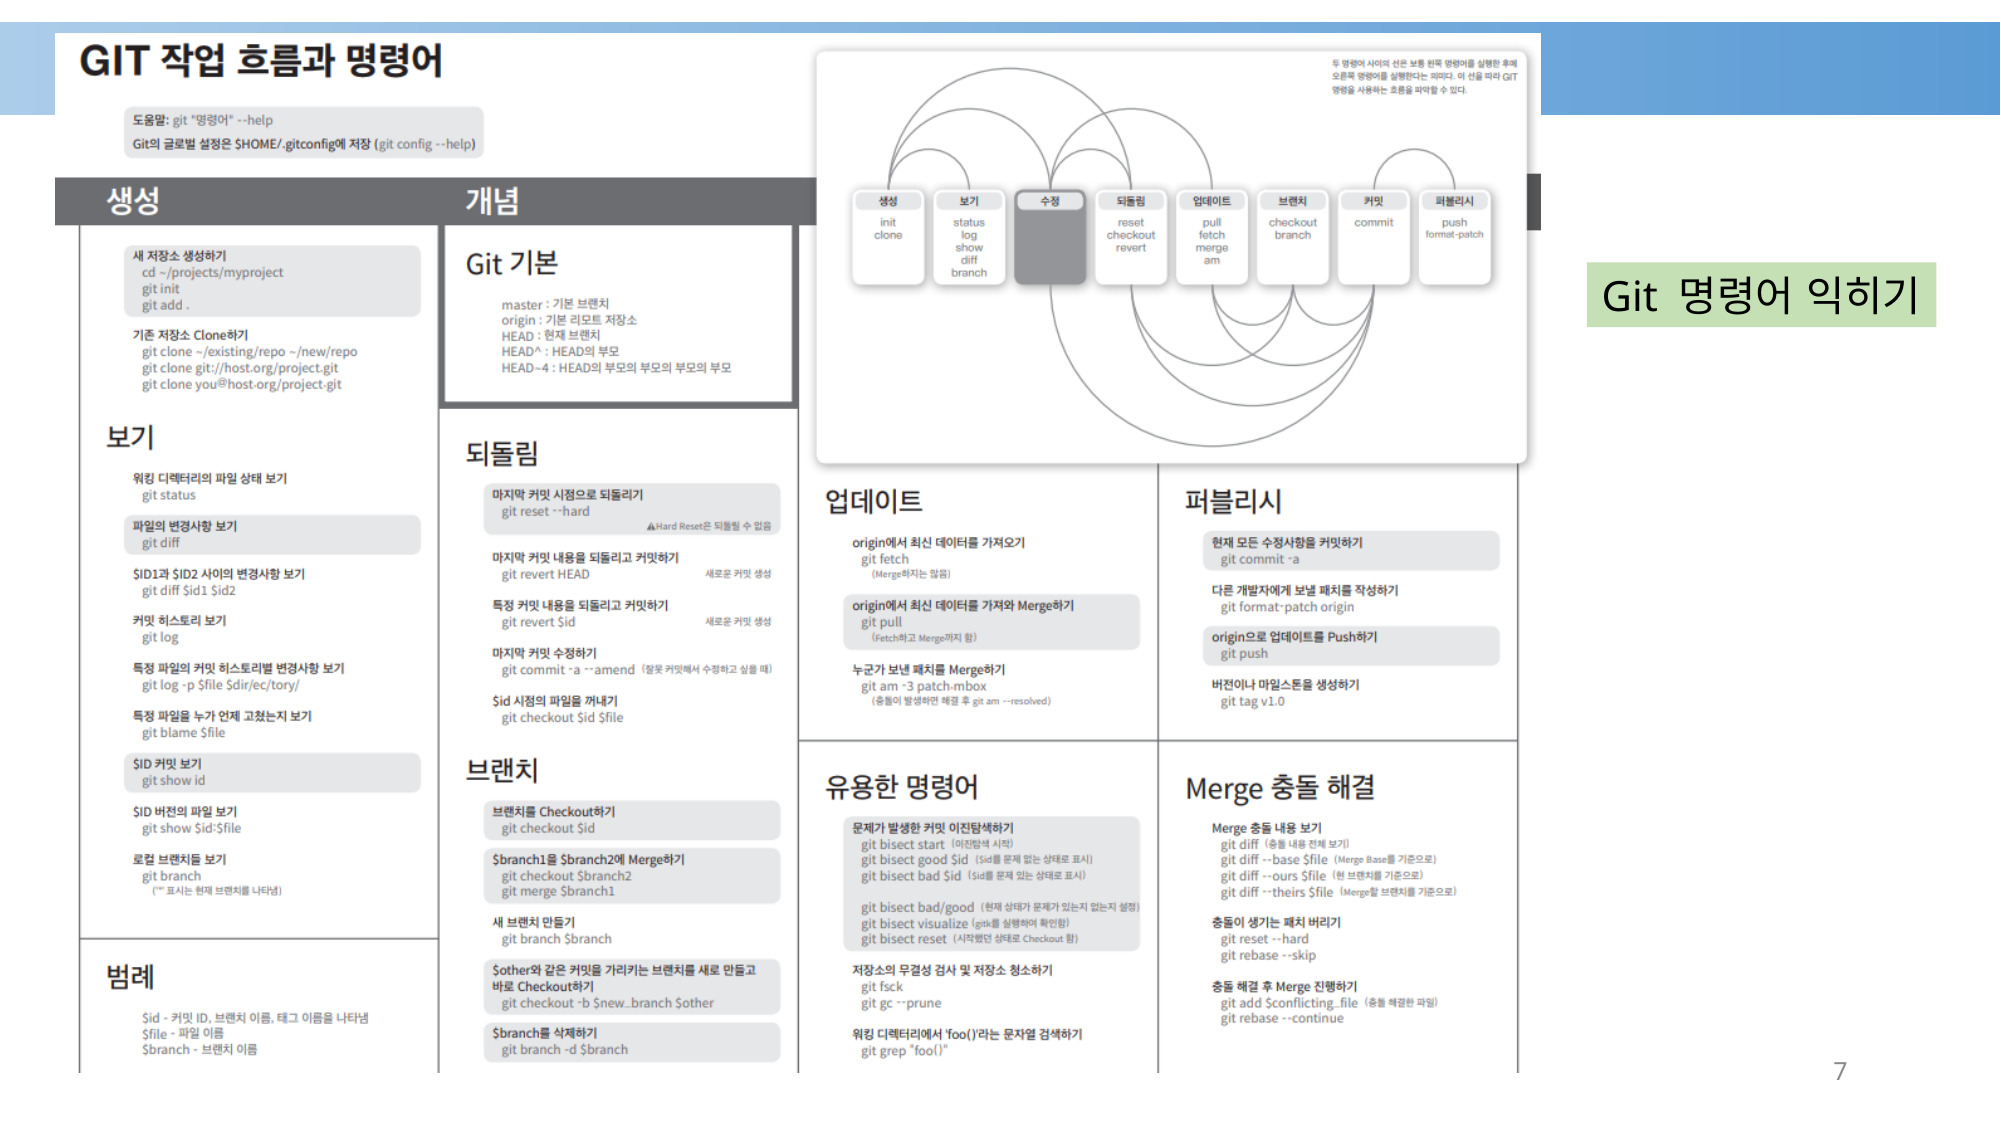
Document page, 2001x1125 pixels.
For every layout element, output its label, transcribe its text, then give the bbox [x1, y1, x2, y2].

picture [54, 33, 1541, 1073]
text_box Git 명령어 익히기 [1586, 262, 1937, 328]
slide_number 7 [1412, 1042, 1863, 1103]
